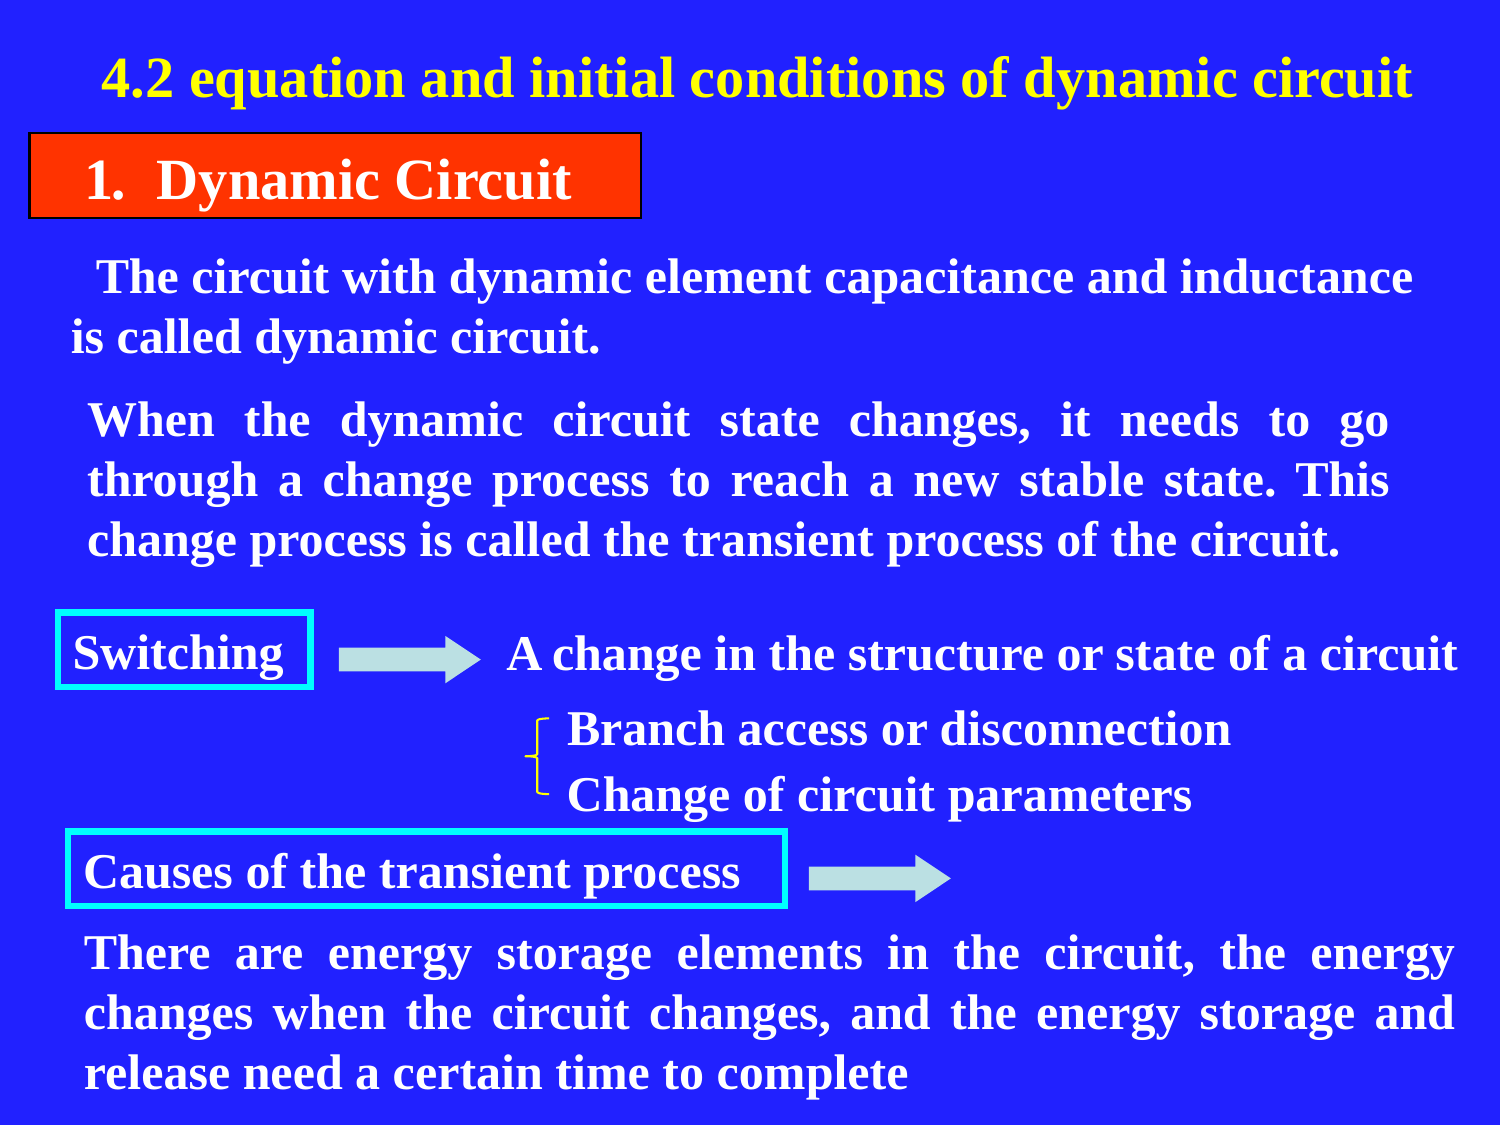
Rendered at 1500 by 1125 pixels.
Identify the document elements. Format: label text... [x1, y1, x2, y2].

text_box There are energy storage elements in the circuit, the energy changes when the circuit changes, and the energy storage and release need a certain time to complete [69, 912, 1471, 1108]
text_box Switching [57, 612, 311, 688]
text_box Causes of the transient process [68, 831, 786, 907]
text_box A change in the structure or state of a circuit [491, 612, 1474, 688]
text_box [808, 854, 951, 903]
text_box 1. Dynamic Circuit [29, 133, 642, 219]
text_box [338, 635, 481, 684]
text_box 4.2 equation and initial conditions of dynamic circuit [72, 30, 1459, 117]
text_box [525, 687, 1251, 830]
text_box The circuit with dynamic element capacitance and inductance is called dynamic circuit. [56, 235, 1443, 371]
text_box When the dynamic circuit state changes, it needs to go through a change process to reach a new stable state. This change process is called the transient process of the circuit. [72, 379, 1406, 574]
